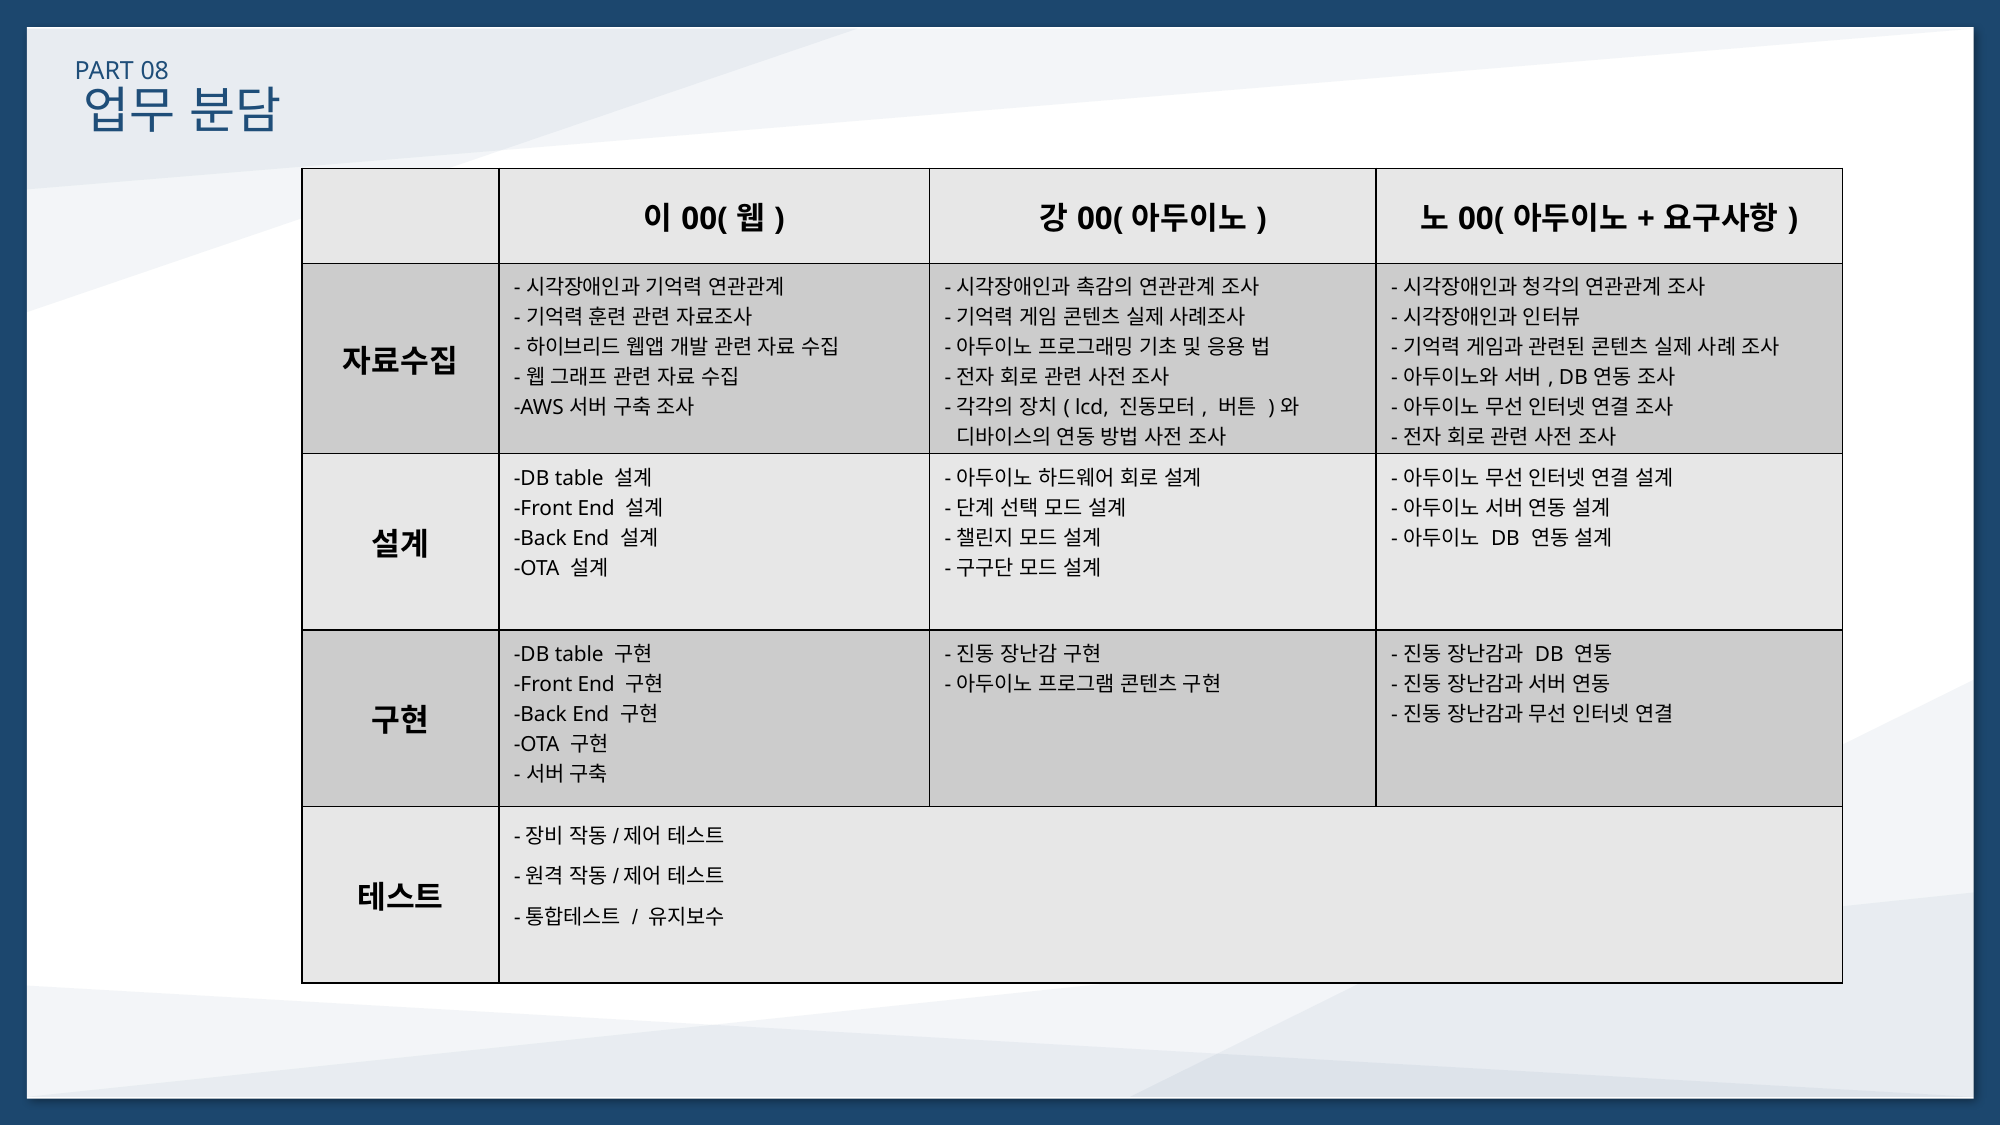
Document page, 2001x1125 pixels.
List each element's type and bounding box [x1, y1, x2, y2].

text_box [26, 27, 1974, 1099]
